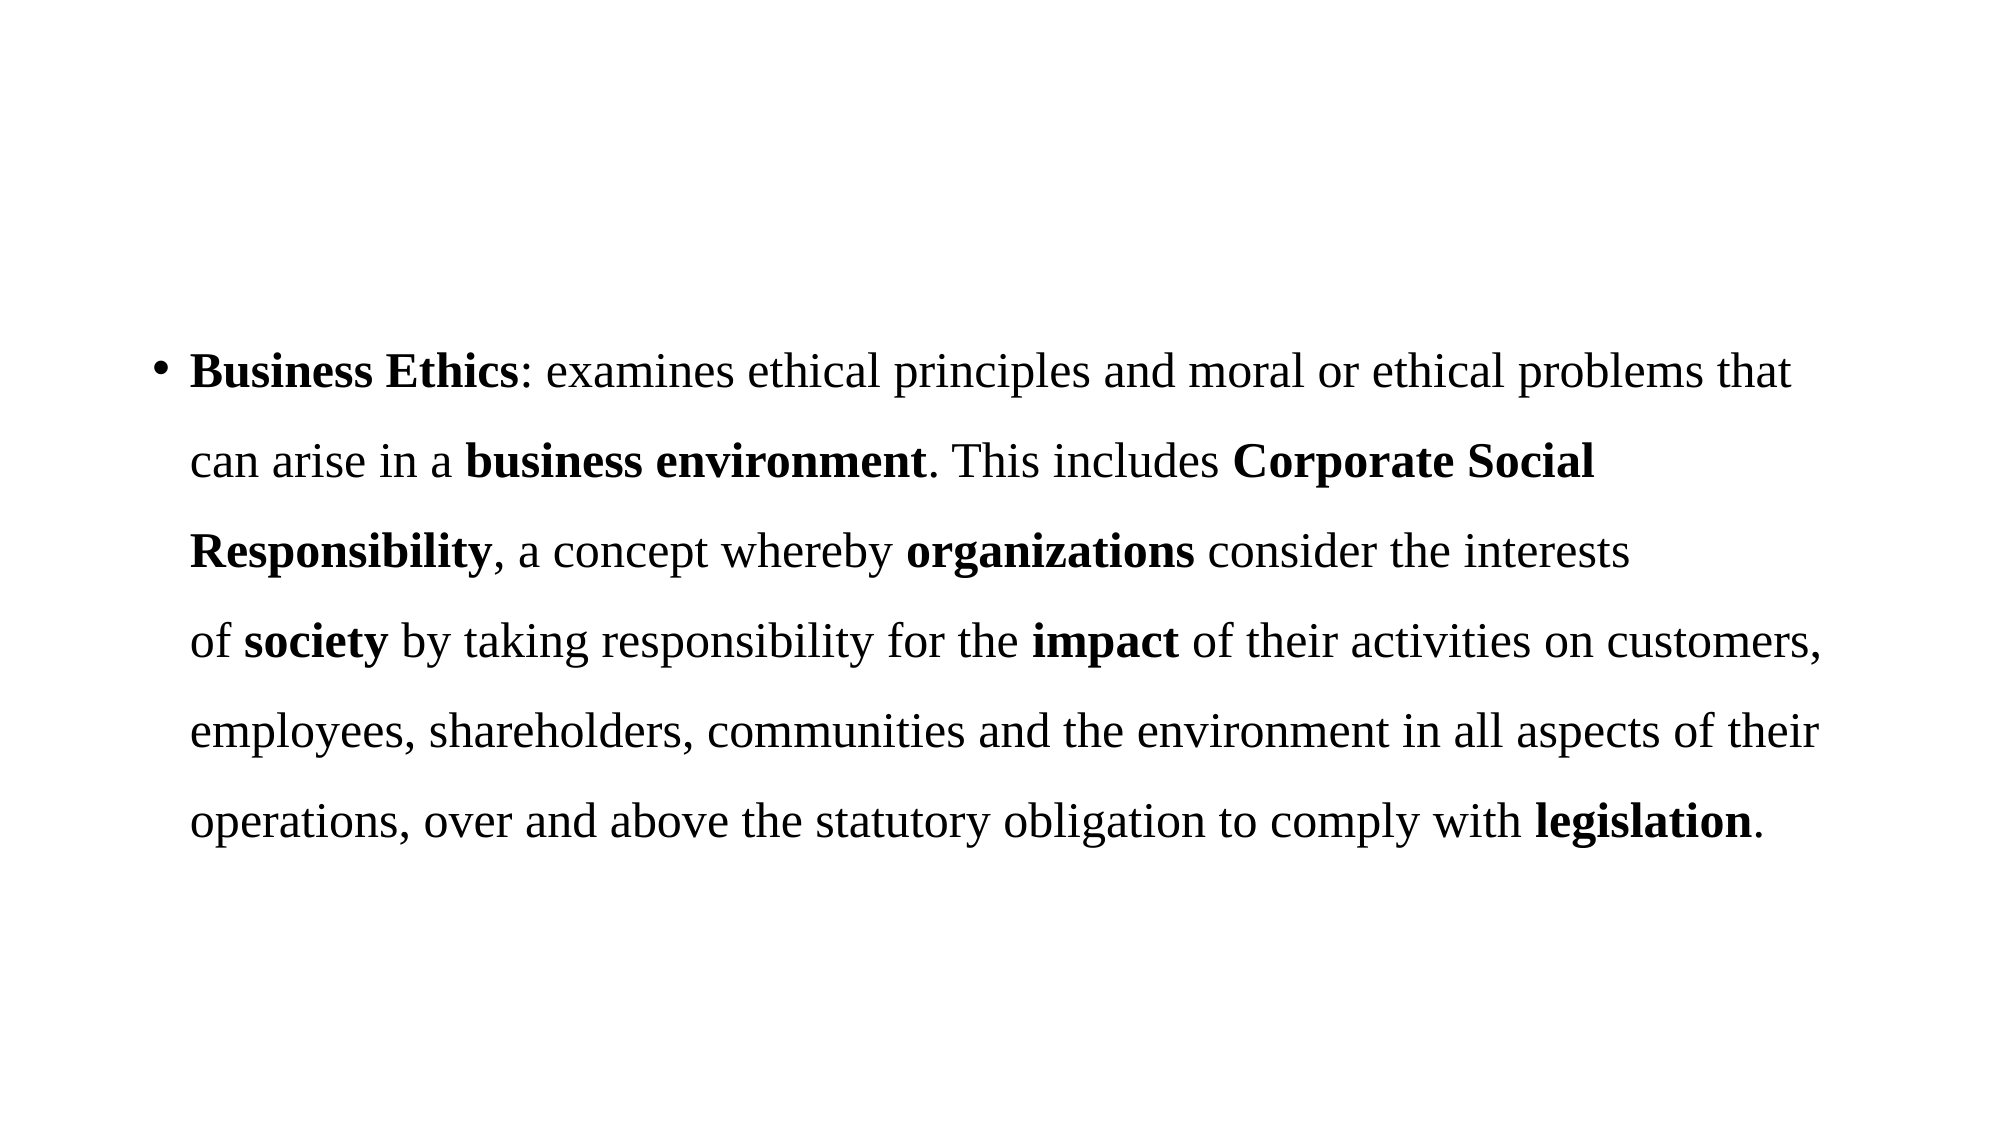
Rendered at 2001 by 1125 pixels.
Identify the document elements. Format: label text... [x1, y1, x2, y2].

list Business Ethics: examines ethical principles and moral or ethical problems that can arise in a business environment. This includes Corporate Social Responsibility, a concept whereby organizations consider the interests of society by taking responsibility for the impact of their activities on customers, employees, shareholders, communities and the environment in all aspects of their operations, over and above the statutory obligation to comply with legislation. [137, 299, 1863, 1014]
